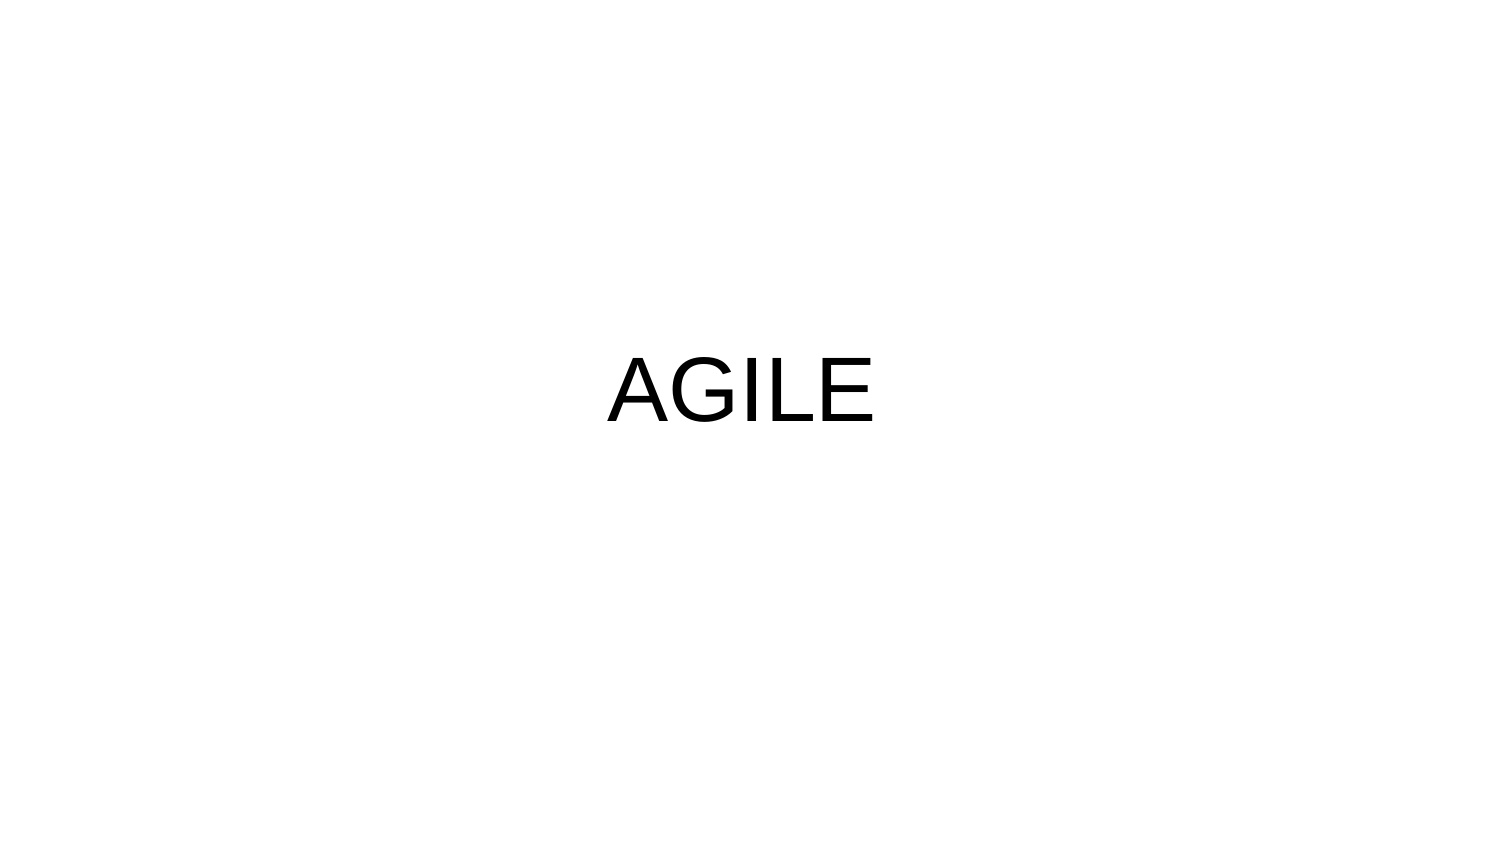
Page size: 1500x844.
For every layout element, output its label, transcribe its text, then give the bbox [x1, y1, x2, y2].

text_box AGILE [592, 322, 908, 447]
